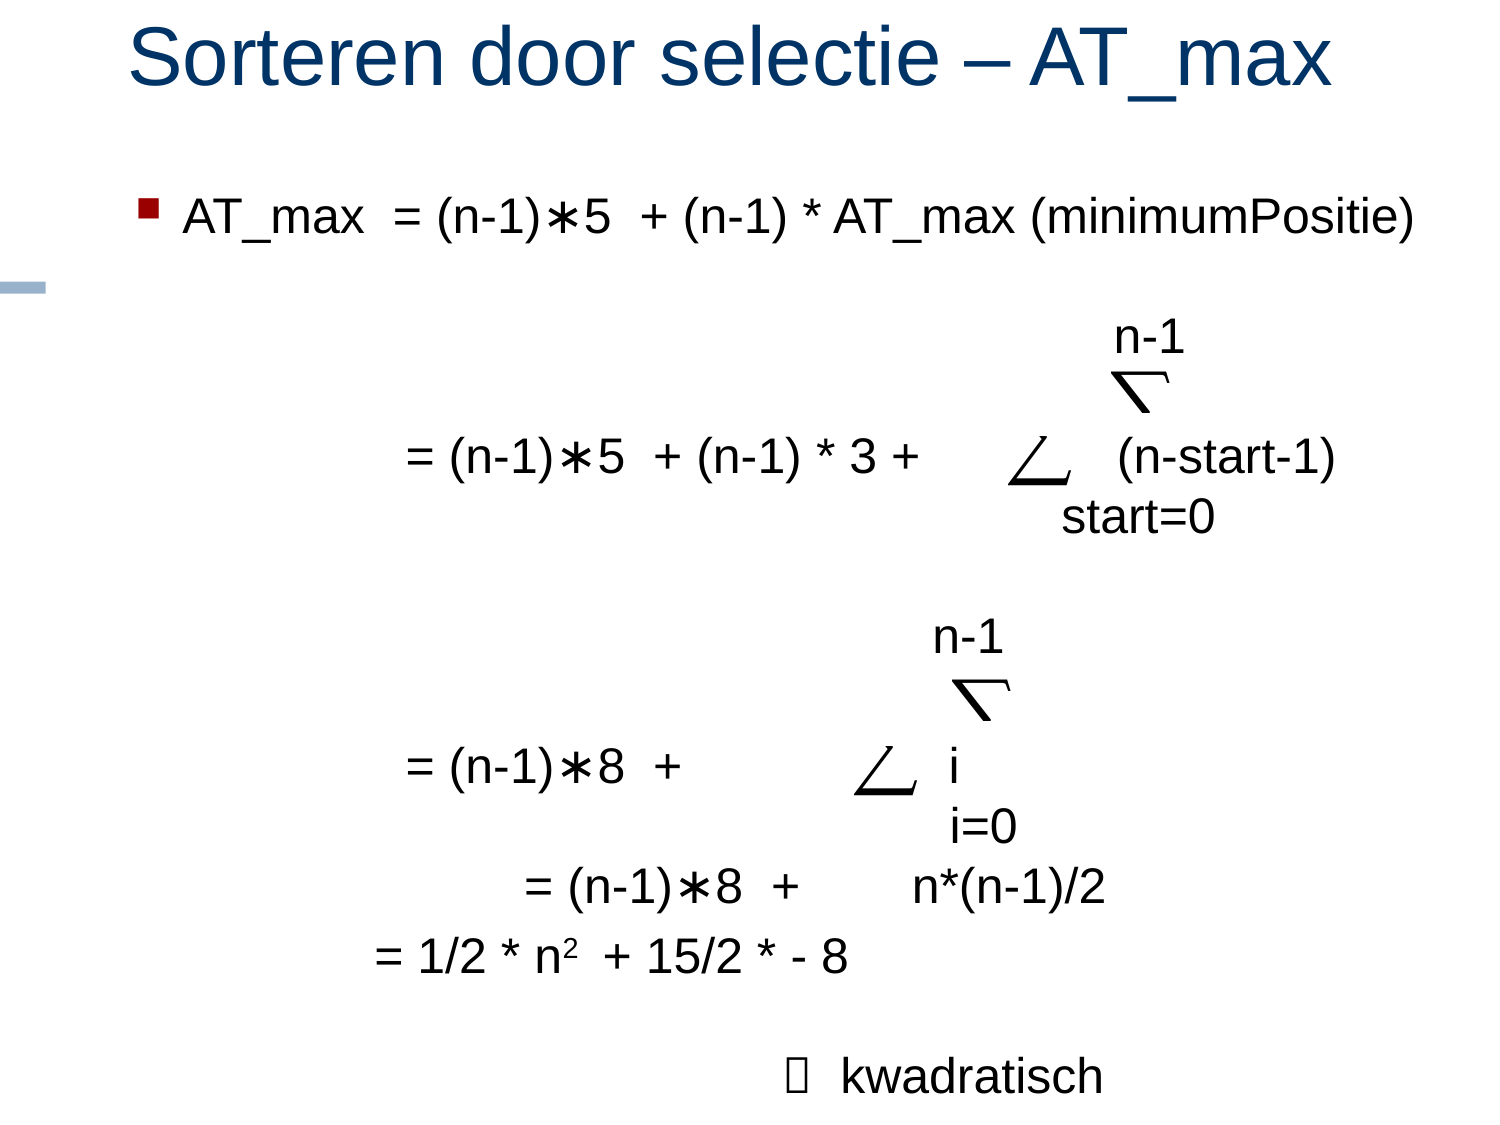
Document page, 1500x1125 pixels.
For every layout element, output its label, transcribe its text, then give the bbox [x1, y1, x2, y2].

title Sorteren door selectie – AT_max [112, 0, 1409, 110]
footer [525, 1031, 1001, 1107]
list AT_max = (n-1)∗5 + (n-1) * AT_max (minimumPositie) n-1 ⎲ = (n-1)∗5 + (n-1) * 3 + ⎳ (n-start-1) start=0 n-1 ⎲ = (n-1)∗8 + ⎳ i i=0 = (n-1)∗8 + n*(n-1)/2 = 1/2 * n2 + 15/2 * - 8  kwadratisch [45, 175, 1436, 896]
